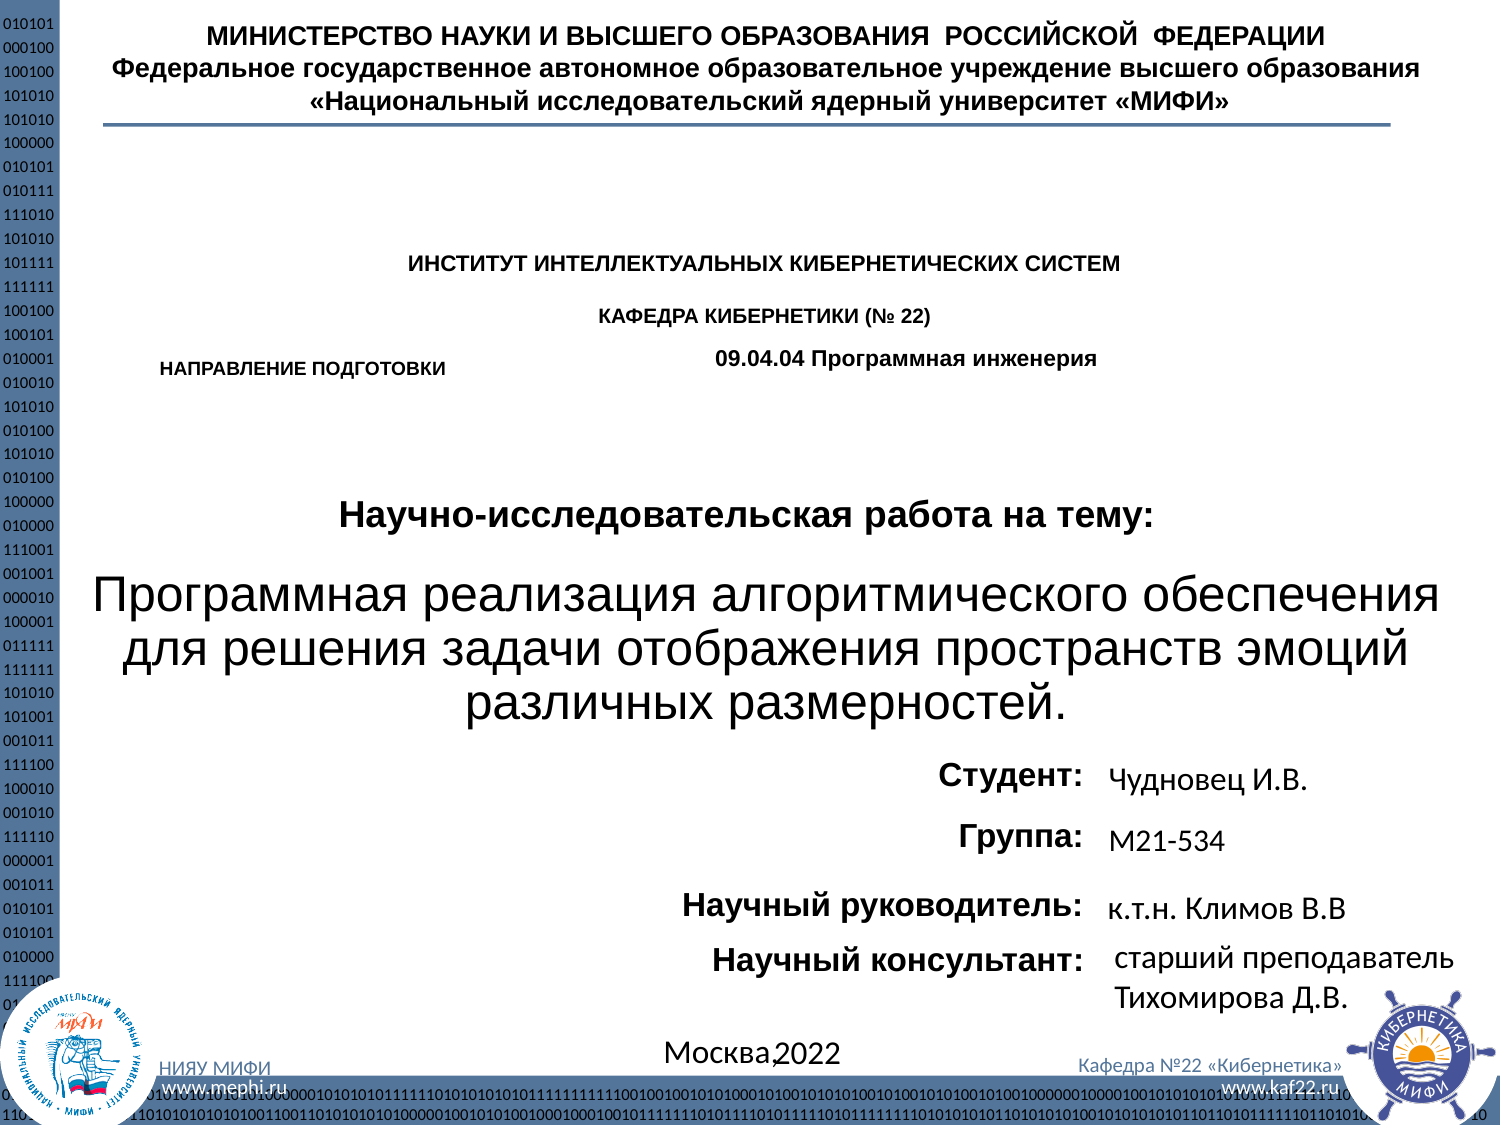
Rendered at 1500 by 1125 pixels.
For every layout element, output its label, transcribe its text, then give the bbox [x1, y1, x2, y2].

text_box Чудновец И.В. [1093, 758, 1452, 805]
text_box [777, 1019, 877, 1067]
text_box старший преподаватель Тихомирова Д.В. [1099, 928, 1470, 1023]
picture [16, 989, 143, 1120]
text_box 09.04.04 Программная инженерия [700, 331, 1330, 379]
picture [1346, 990, 1496, 1121]
text_box Научно-исследовательская работа на тему: [323, 482, 1170, 543]
text_box [317, 481, 1167, 545]
text_box к.т.н. Климов В.В [1092, 892, 1452, 930]
text_box Научный консультант: [697, 930, 1099, 986]
text_box 2022 [759, 1023, 856, 1079]
text_box М21-534 [1093, 816, 1452, 866]
text_box Программная реализация алгоритмического обеспечения для решения задачи отображения пространств эмоций различных размерностей. [74, 562, 1459, 737]
